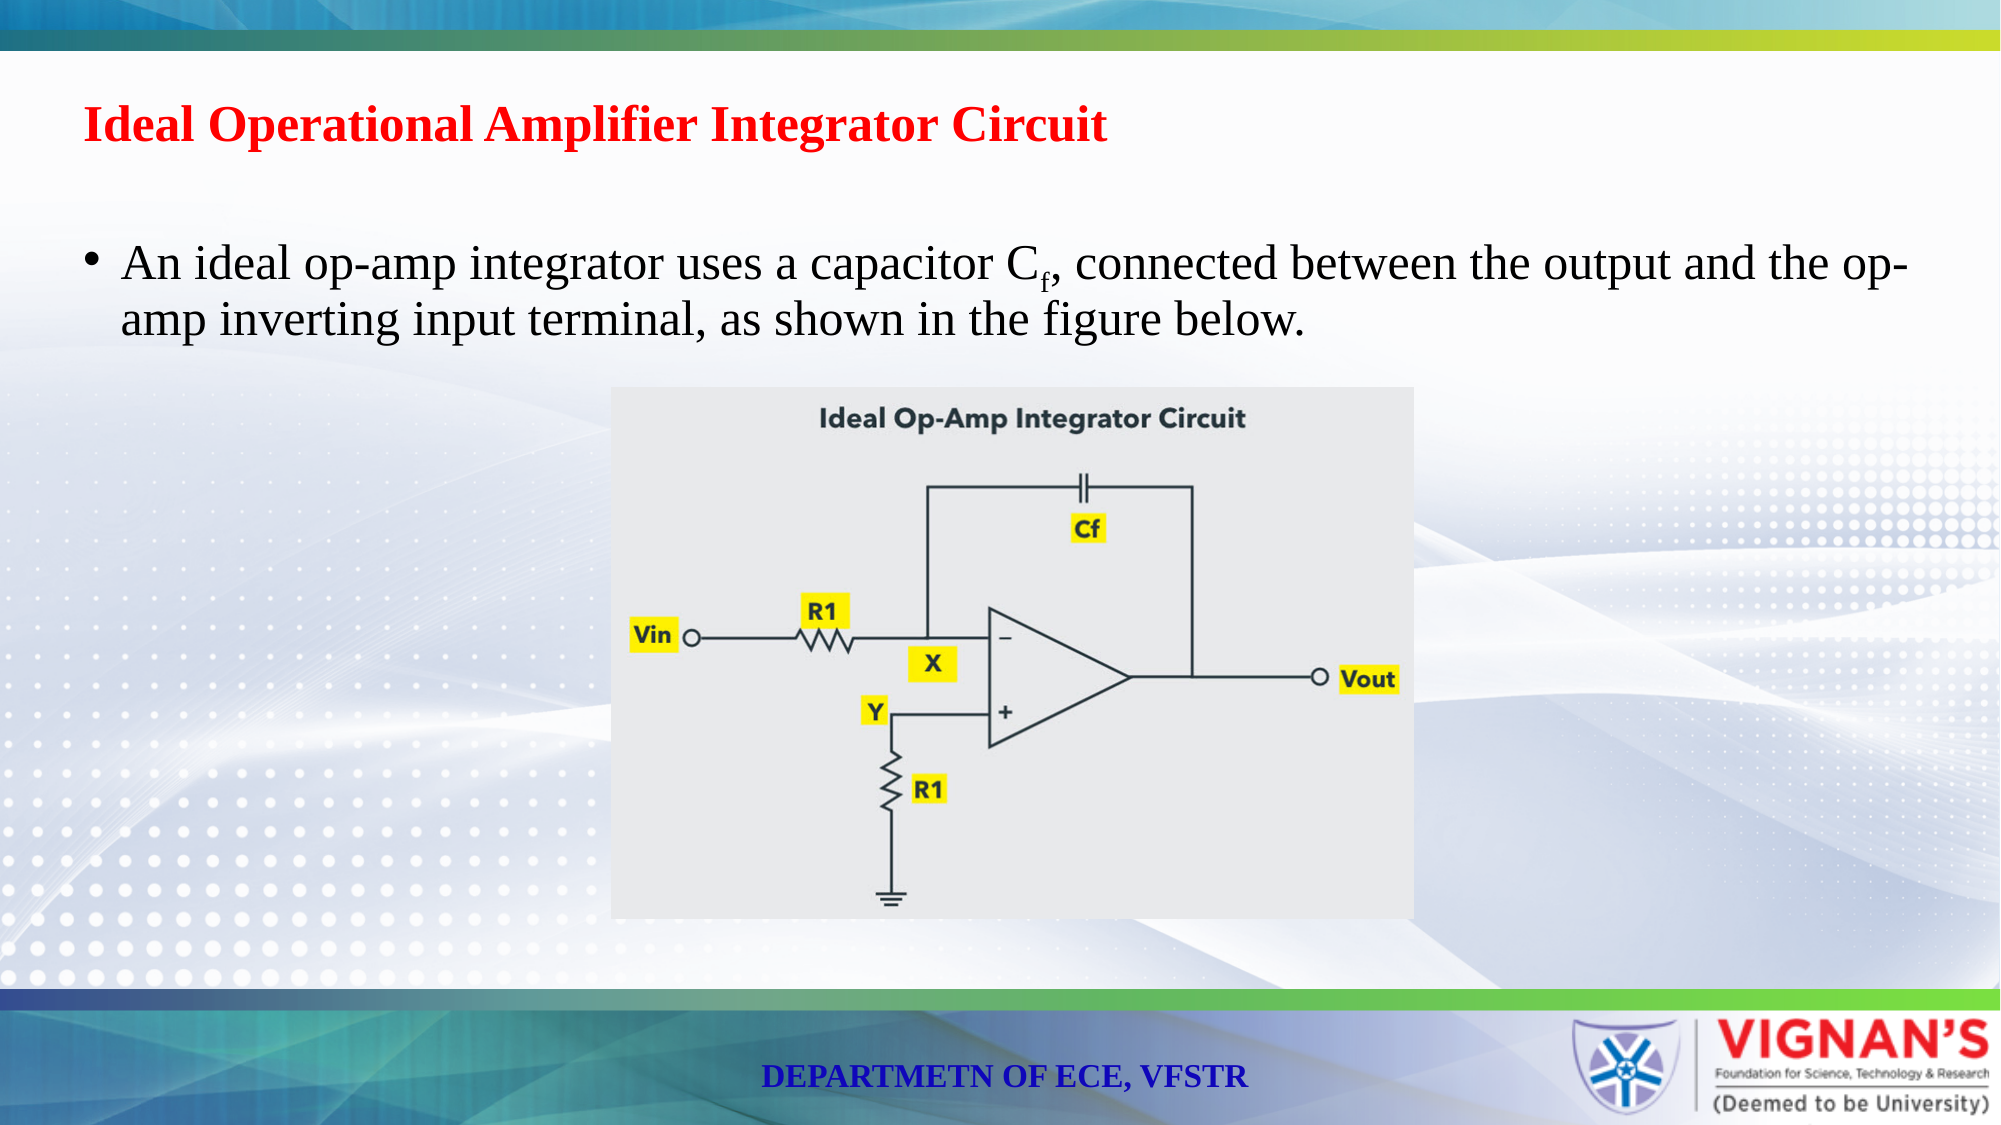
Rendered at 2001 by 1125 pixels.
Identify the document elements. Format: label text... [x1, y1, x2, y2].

list An ideal op-amp integrator uses a capacitor Cf, connected between the output and the op-amp inverting input terminal, as shown in the figure below. [68, 222, 1950, 954]
picture [0, 989, 2001, 1125]
picture [0, 0, 2001, 51]
picture [611, 387, 1414, 985]
title Ideal Operational Amplifier Integrator Circuit [68, 89, 1950, 222]
